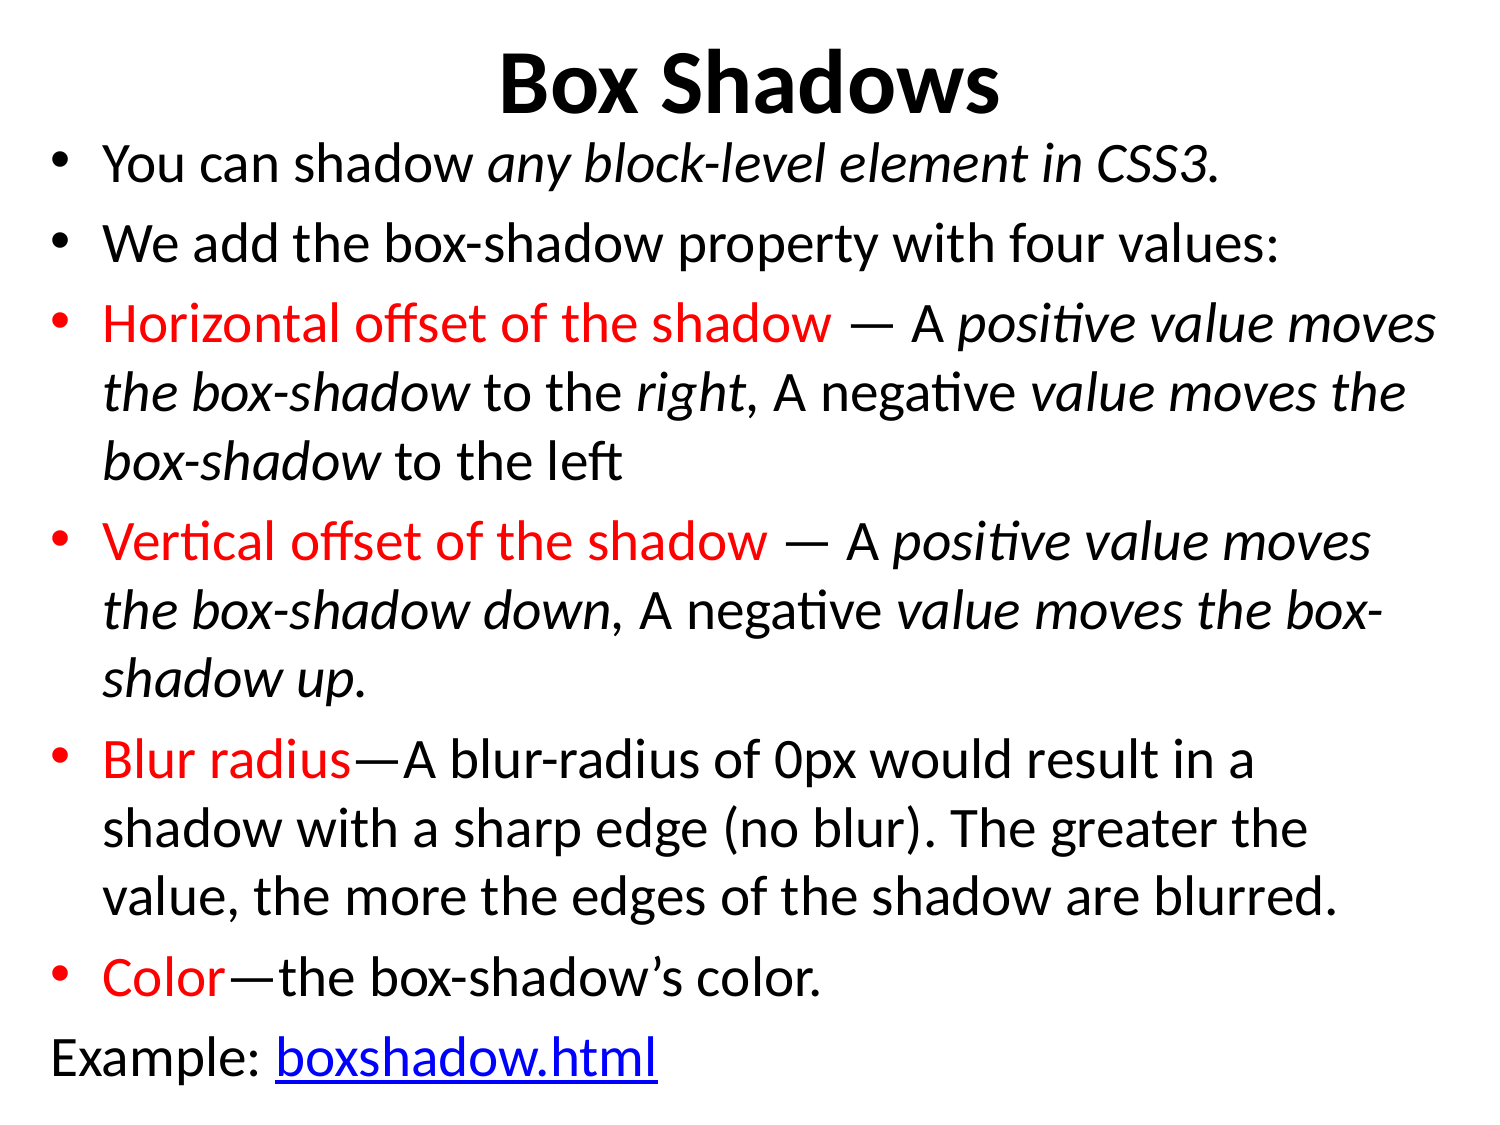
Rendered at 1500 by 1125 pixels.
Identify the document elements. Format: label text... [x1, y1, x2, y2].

list You can shadow any block-level element in CSS3. We add the box-shadow property with four values: Horizontal offset of the shadow — A positive value moves the box-shadow to the right, A negative value moves the box-shadow to the left Vertical offset of the shadow — A positive value moves the box-shadow down, A negative value moves the box-shadow up. Blur radius—A blur-radius of 0px would result in a shadow with a sharp edge (no blur). The greater the value, the more the edges of the shadow are blurred. Color—the box-shadow’s color. Example: boxshadow.html [35, 117, 1465, 1102]
title Box Shadows [75, 0, 1425, 117]
